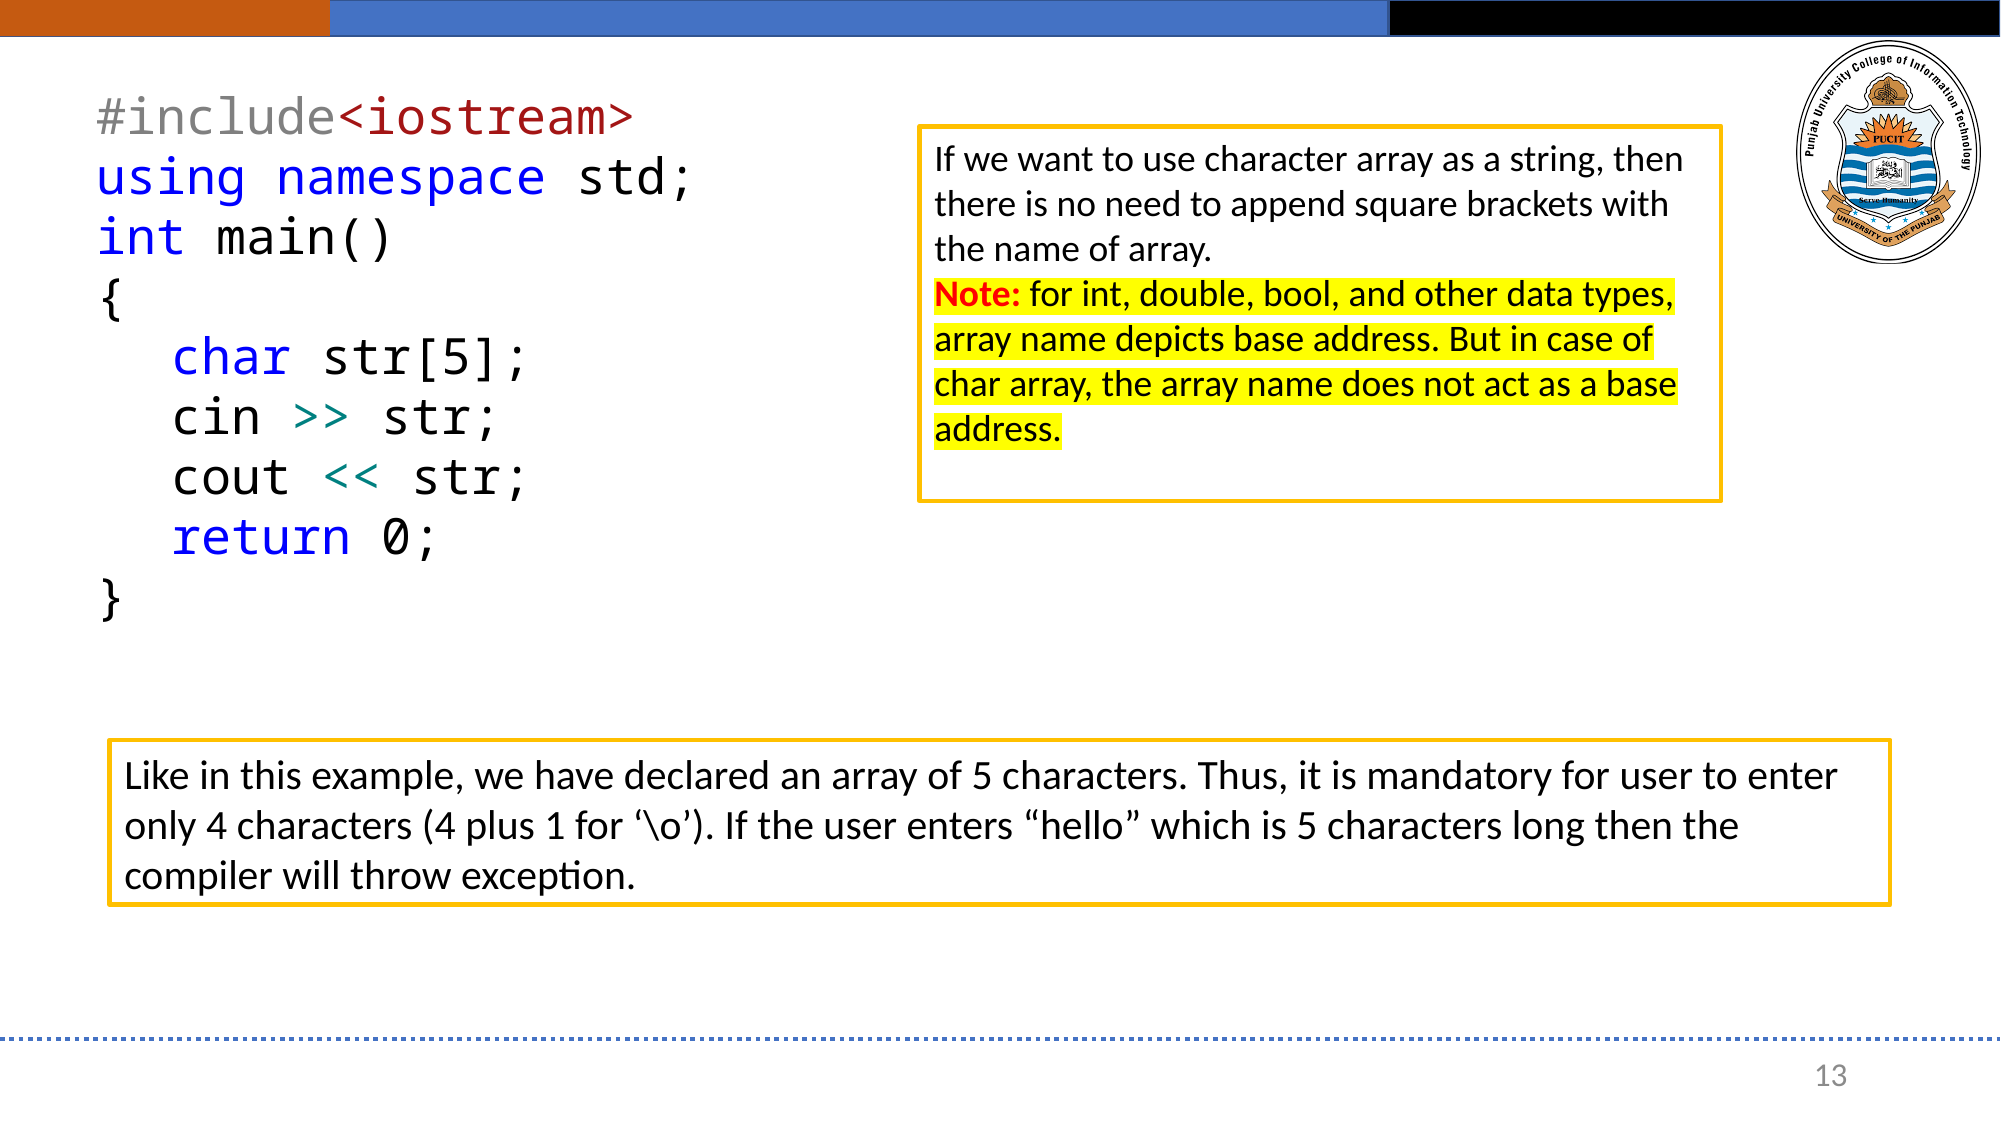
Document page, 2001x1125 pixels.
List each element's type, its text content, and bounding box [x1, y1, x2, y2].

picture [1776, 40, 2000, 264]
text_box #include<iostream> using namespace std; int main() { char str[5]; cin >> str; cout << str; return 0; } [81, 77, 1082, 632]
slide_number 13 [1412, 1042, 1863, 1103]
text_box Like in this example, we have declared an array of 5 characters. Thus, it is mandatory for user to enter only 4 characters (4 plus 1 for ‘\o’). If the user enters “hello” which is 5 characters long then the compiler will throw exception. [109, 740, 1891, 905]
text_box If we want to use character array as a string, then there is no need to append square brackets with the name of array. Note: for int, double, bool, and other data types, array name depicts base address. But in case of char array, the array name does not act as a base address. [919, 126, 1722, 501]
